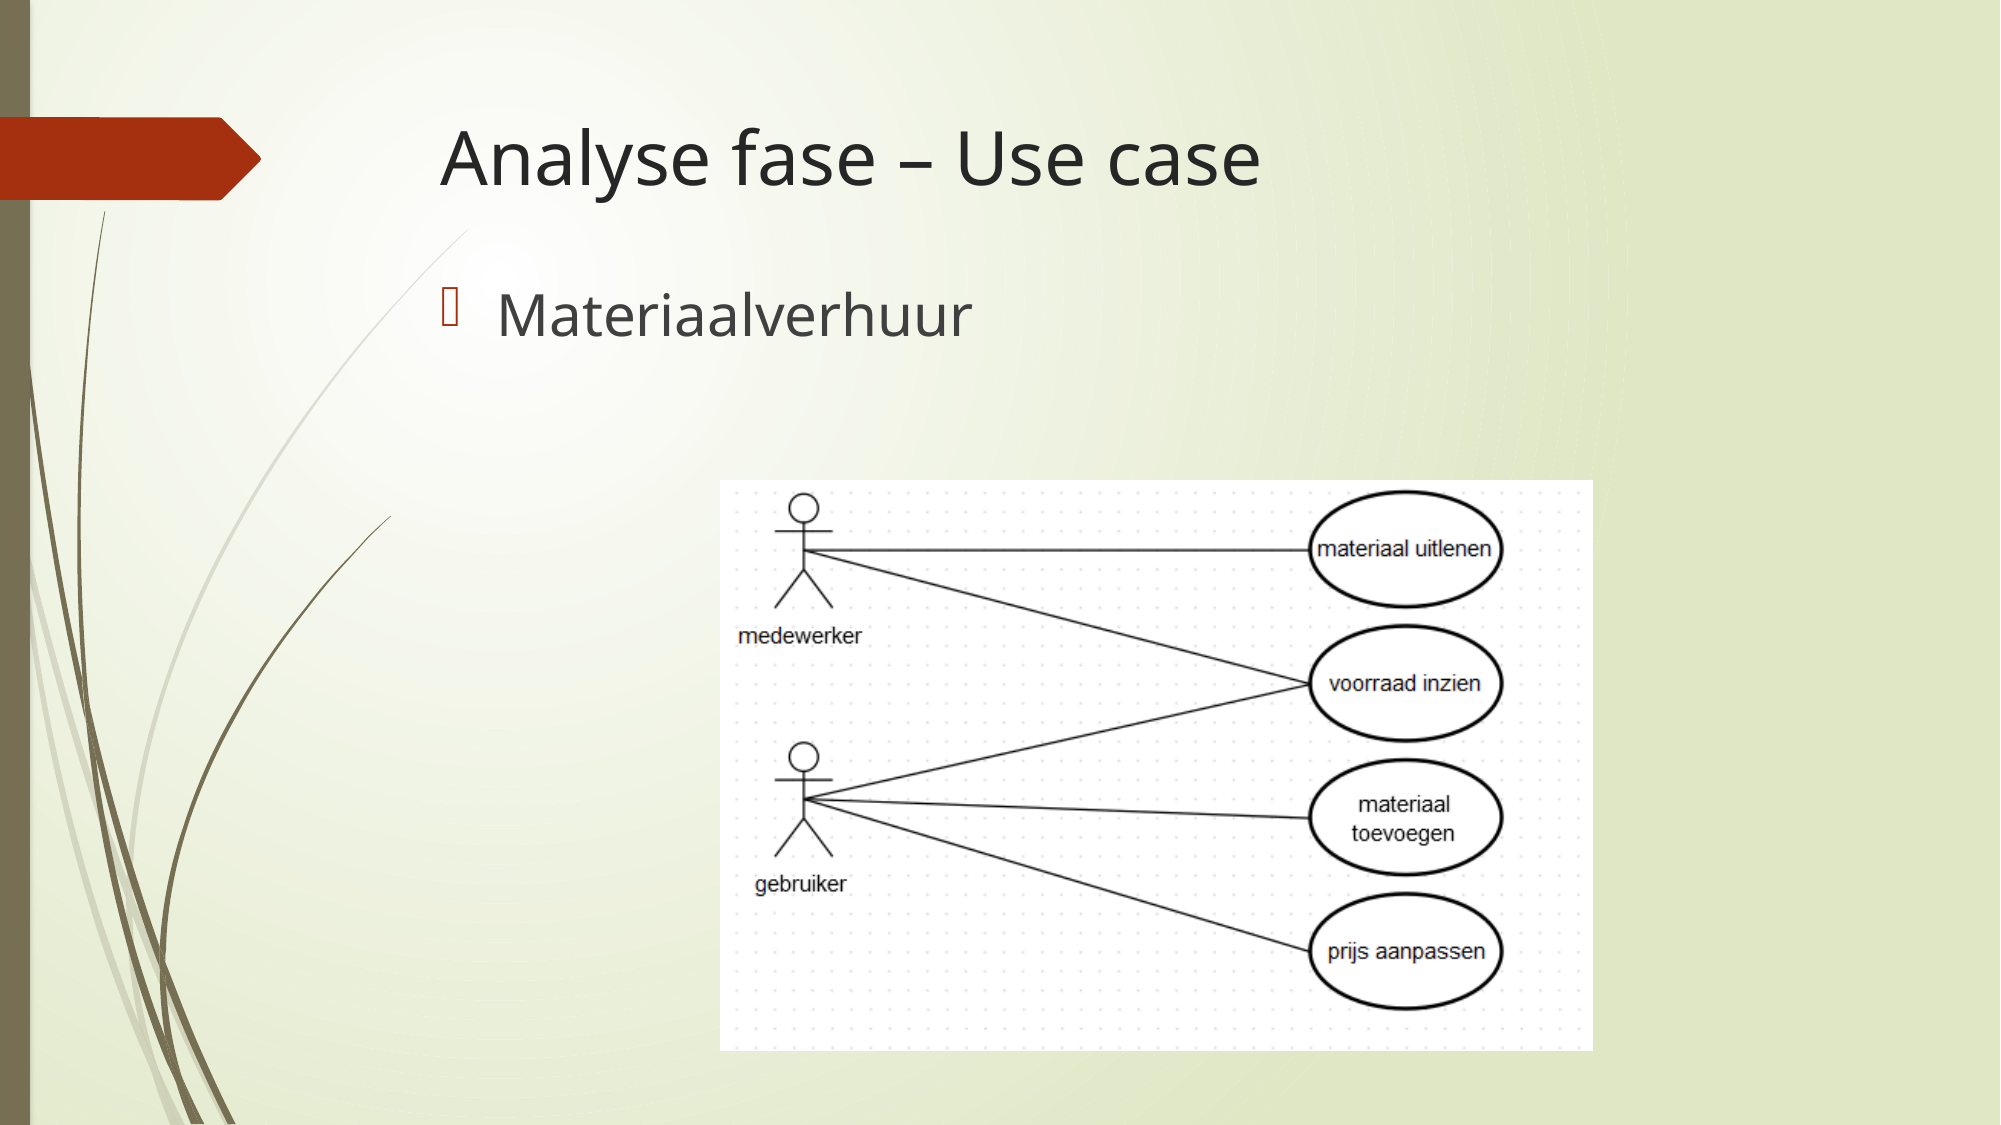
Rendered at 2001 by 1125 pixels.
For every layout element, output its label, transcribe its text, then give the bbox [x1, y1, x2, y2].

list Materiaalverhuur [425, 270, 1888, 891]
picture [720, 480, 1593, 1052]
title Analyse fase – Use case [425, 102, 1888, 270]
